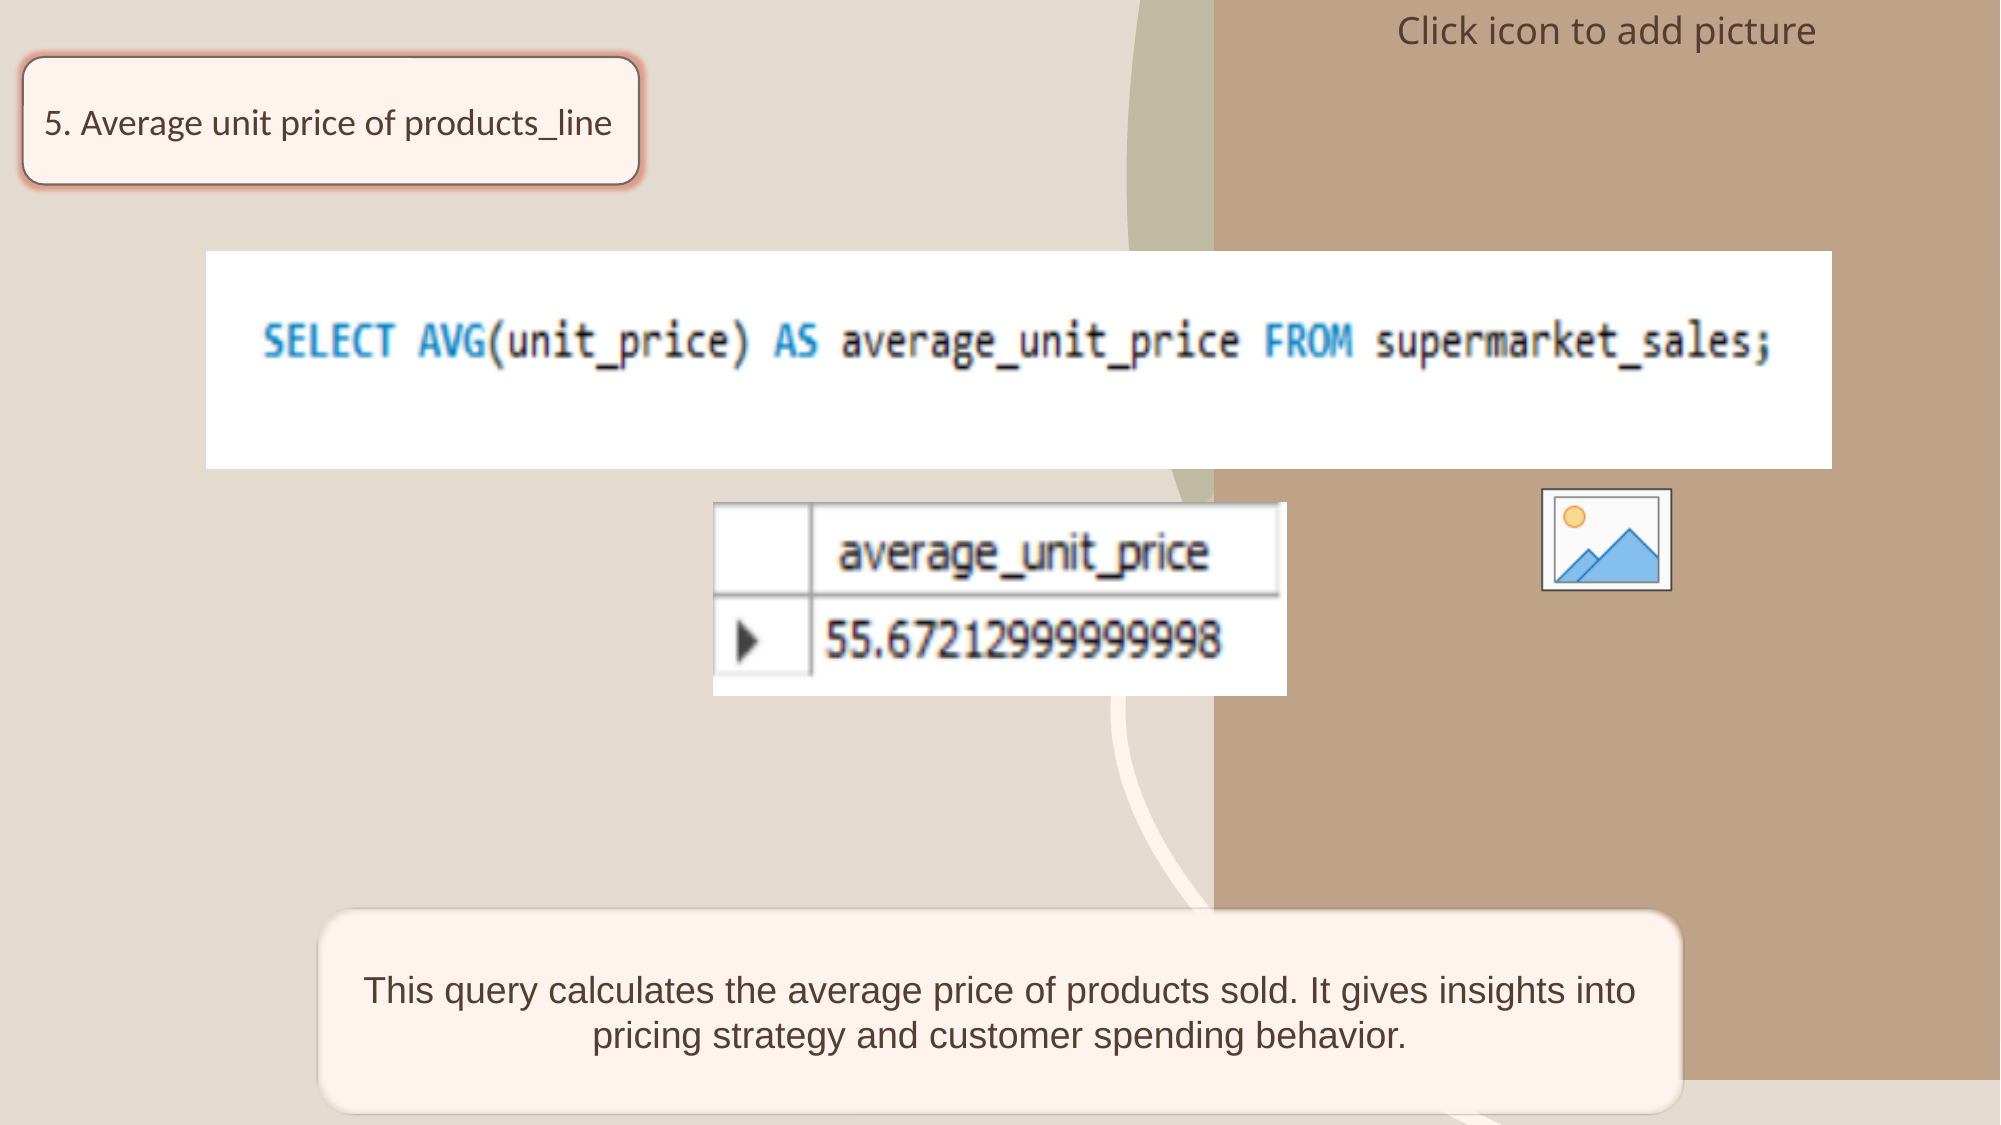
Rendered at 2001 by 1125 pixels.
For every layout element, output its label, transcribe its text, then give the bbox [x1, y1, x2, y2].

text_box 5. Average unit price of products_line [21, 55, 641, 186]
text_box This query calculates the average price of products sold. It gives insights into pricing strategy and customer spending behavior. [324, 915, 1677, 1109]
picture [206, 0, 2000, 1125]
